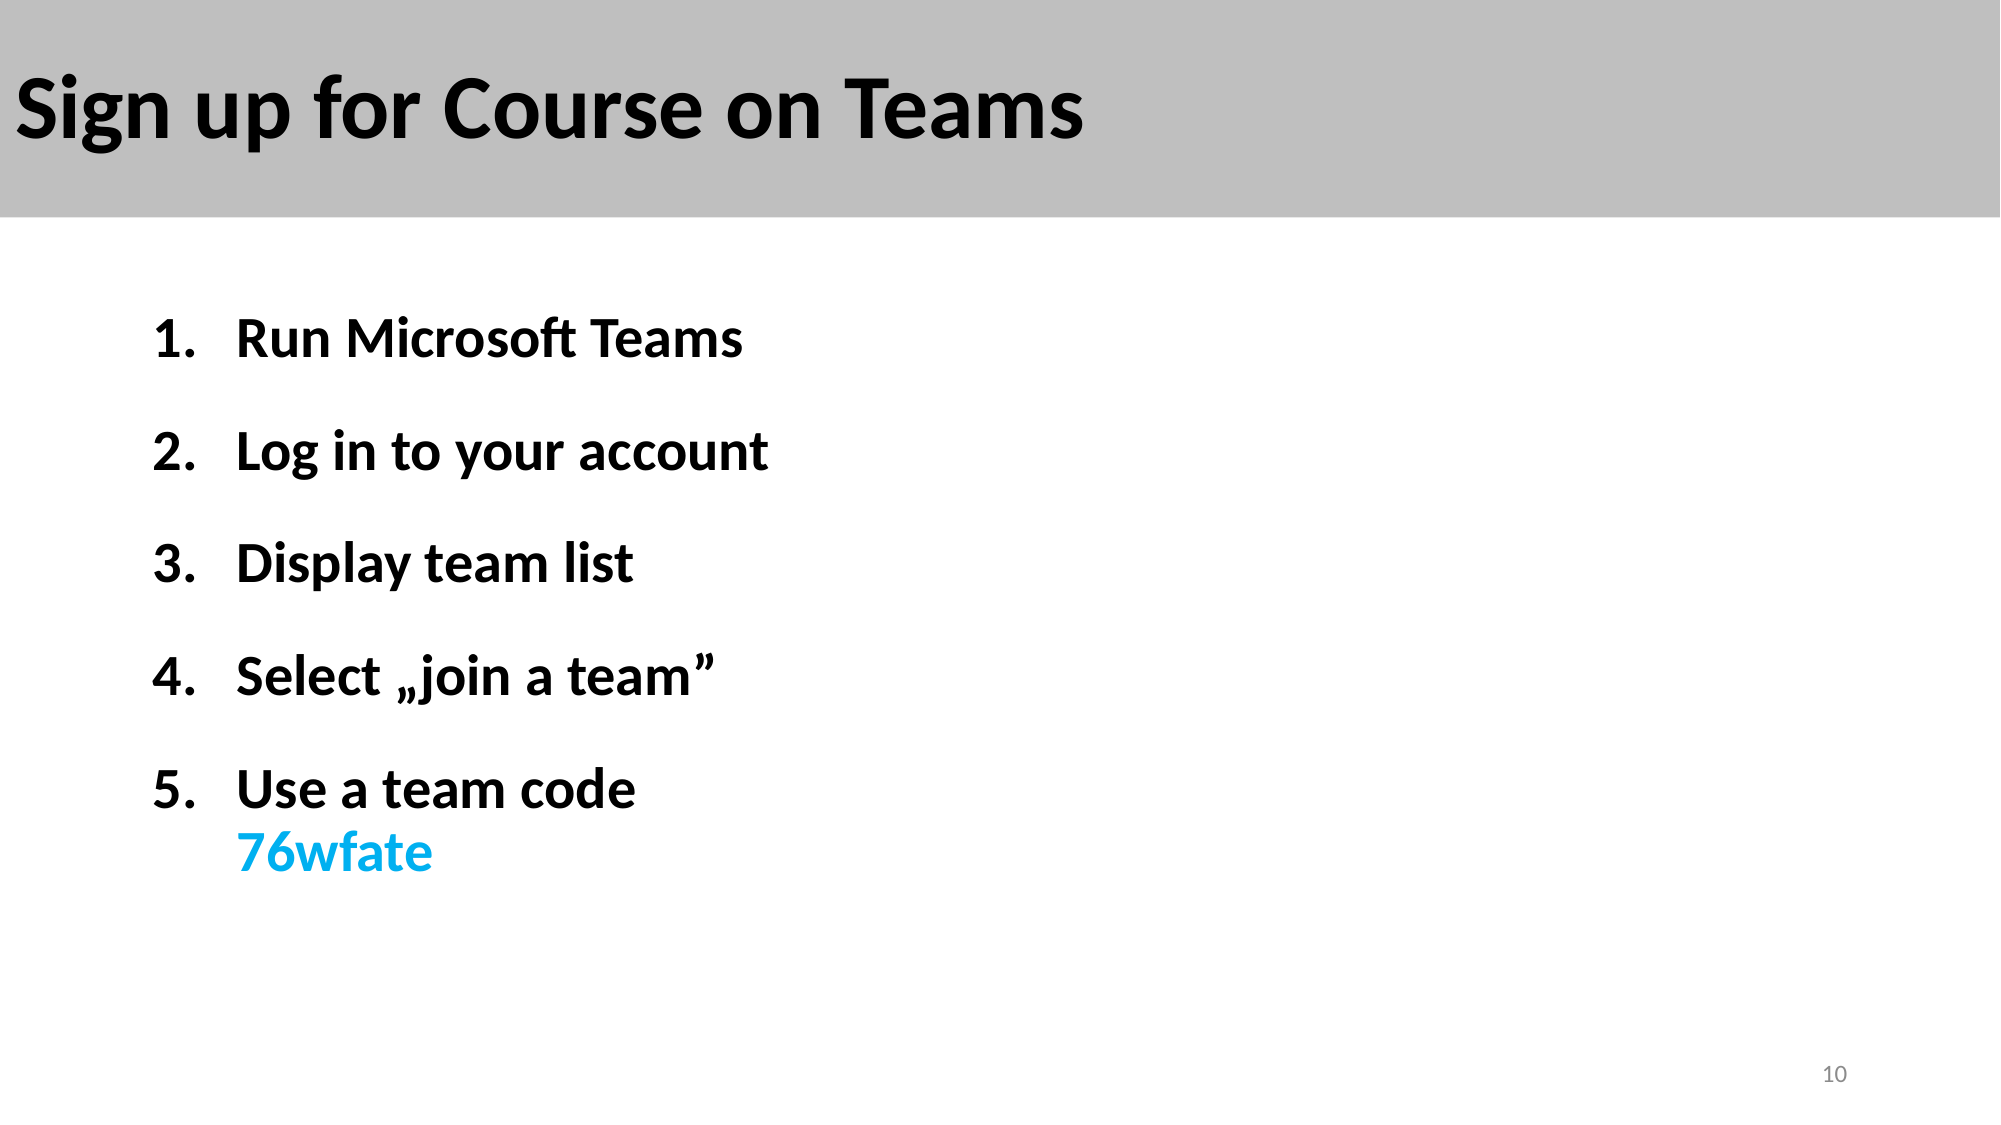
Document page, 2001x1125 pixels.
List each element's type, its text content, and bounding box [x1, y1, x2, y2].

slide_number 10 [1412, 1042, 1863, 1103]
list Run Microsoft Teams Log in to your account Display team list Select „join a team” Use a team code 76wfate [137, 299, 1863, 1014]
title Sign up for Course on Teams [0, 0, 2000, 218]
